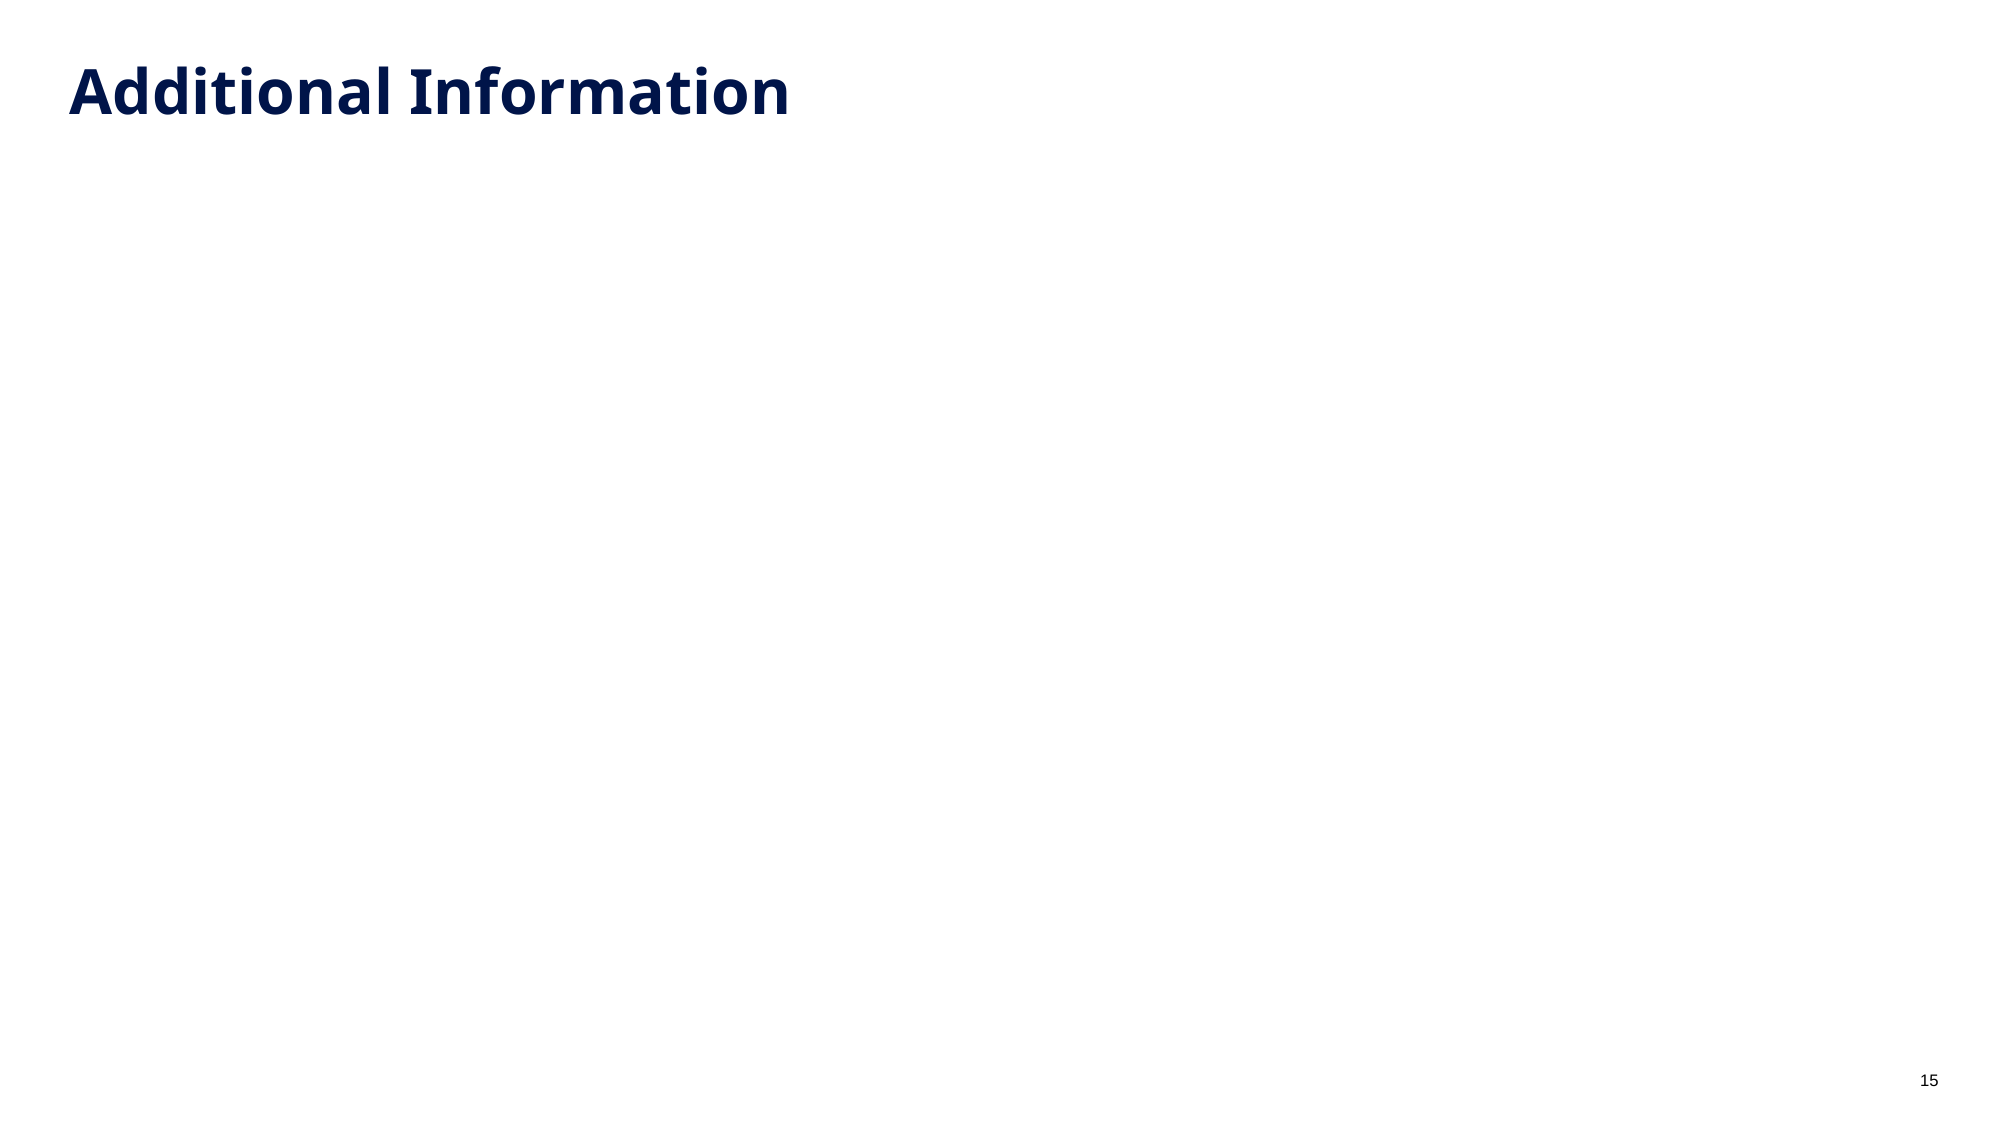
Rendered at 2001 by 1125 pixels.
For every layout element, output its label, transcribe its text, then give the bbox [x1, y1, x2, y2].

slide_number 15 [1776, 1066, 1939, 1094]
